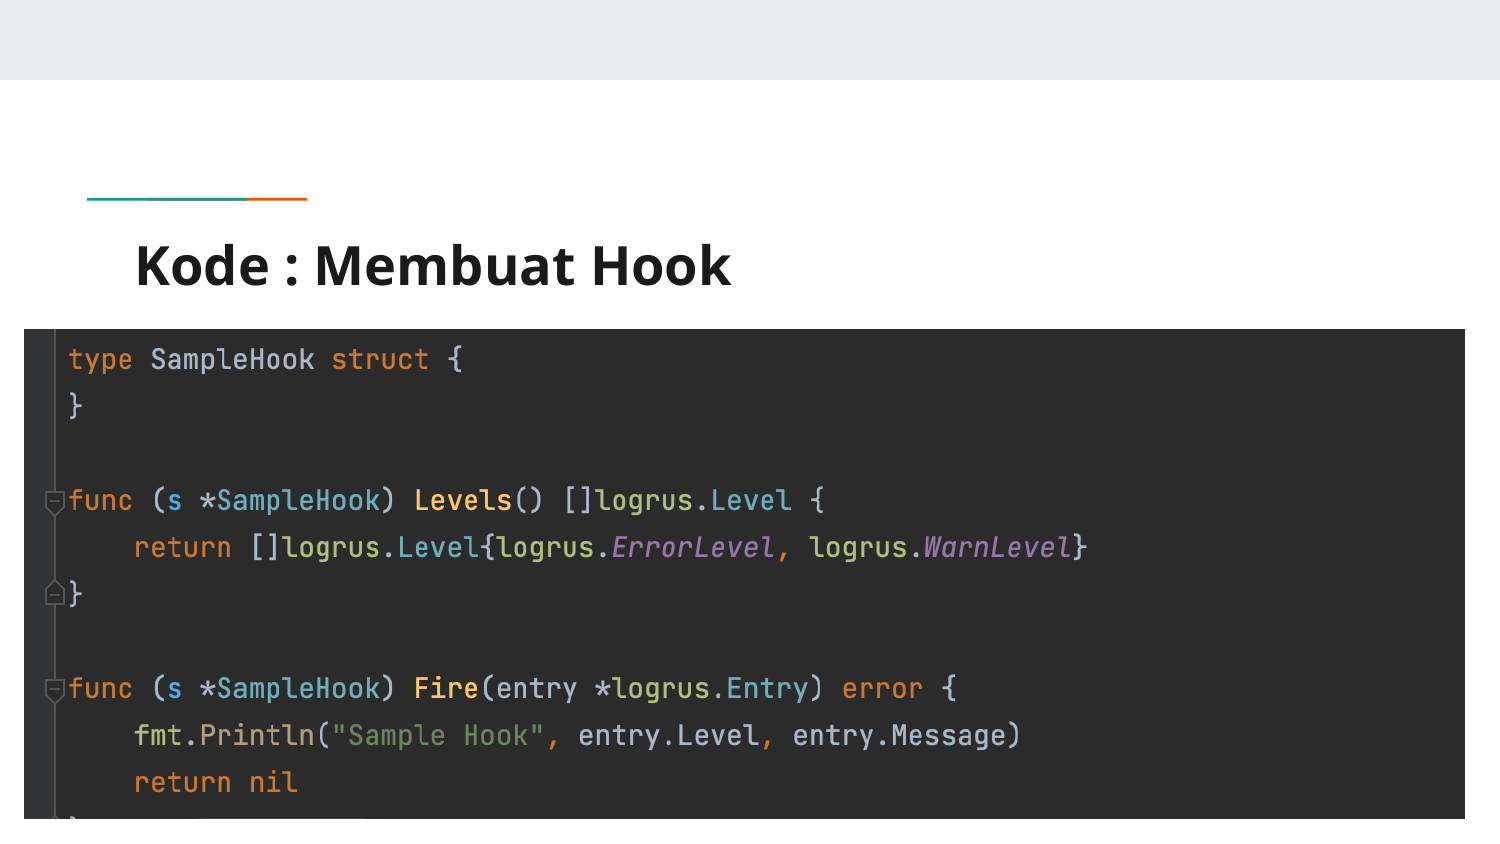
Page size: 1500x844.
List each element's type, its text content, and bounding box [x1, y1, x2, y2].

title Kode : Membuat Hook [119, 216, 1381, 305]
picture [24, 328, 1465, 819]
